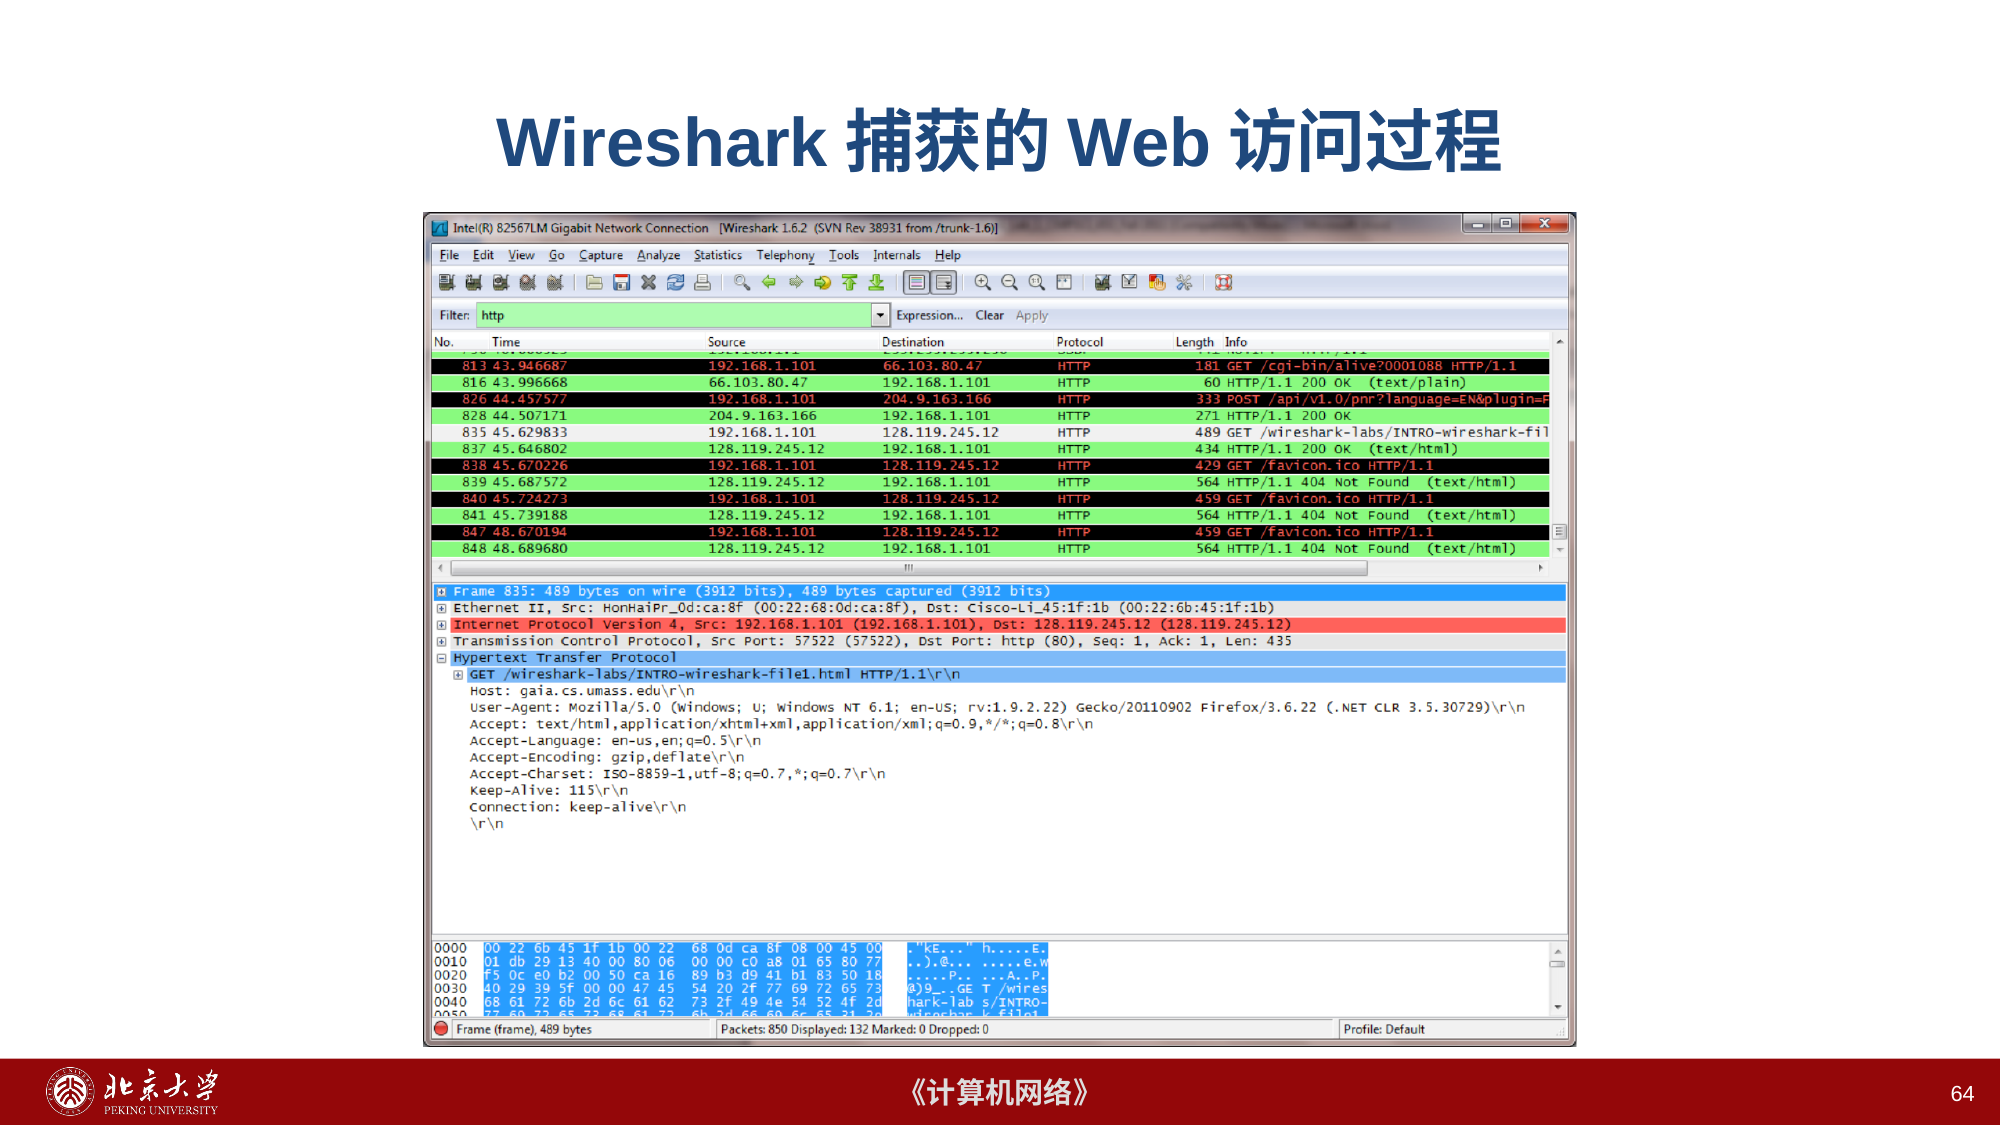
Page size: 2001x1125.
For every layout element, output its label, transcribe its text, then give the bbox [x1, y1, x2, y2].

picture [46, 1067, 218, 1116]
slide_number 64 [1522, 1072, 1990, 1125]
picture [423, 212, 1577, 1051]
title Wireshark捕获的Web访问过程 [99, 45, 1900, 233]
